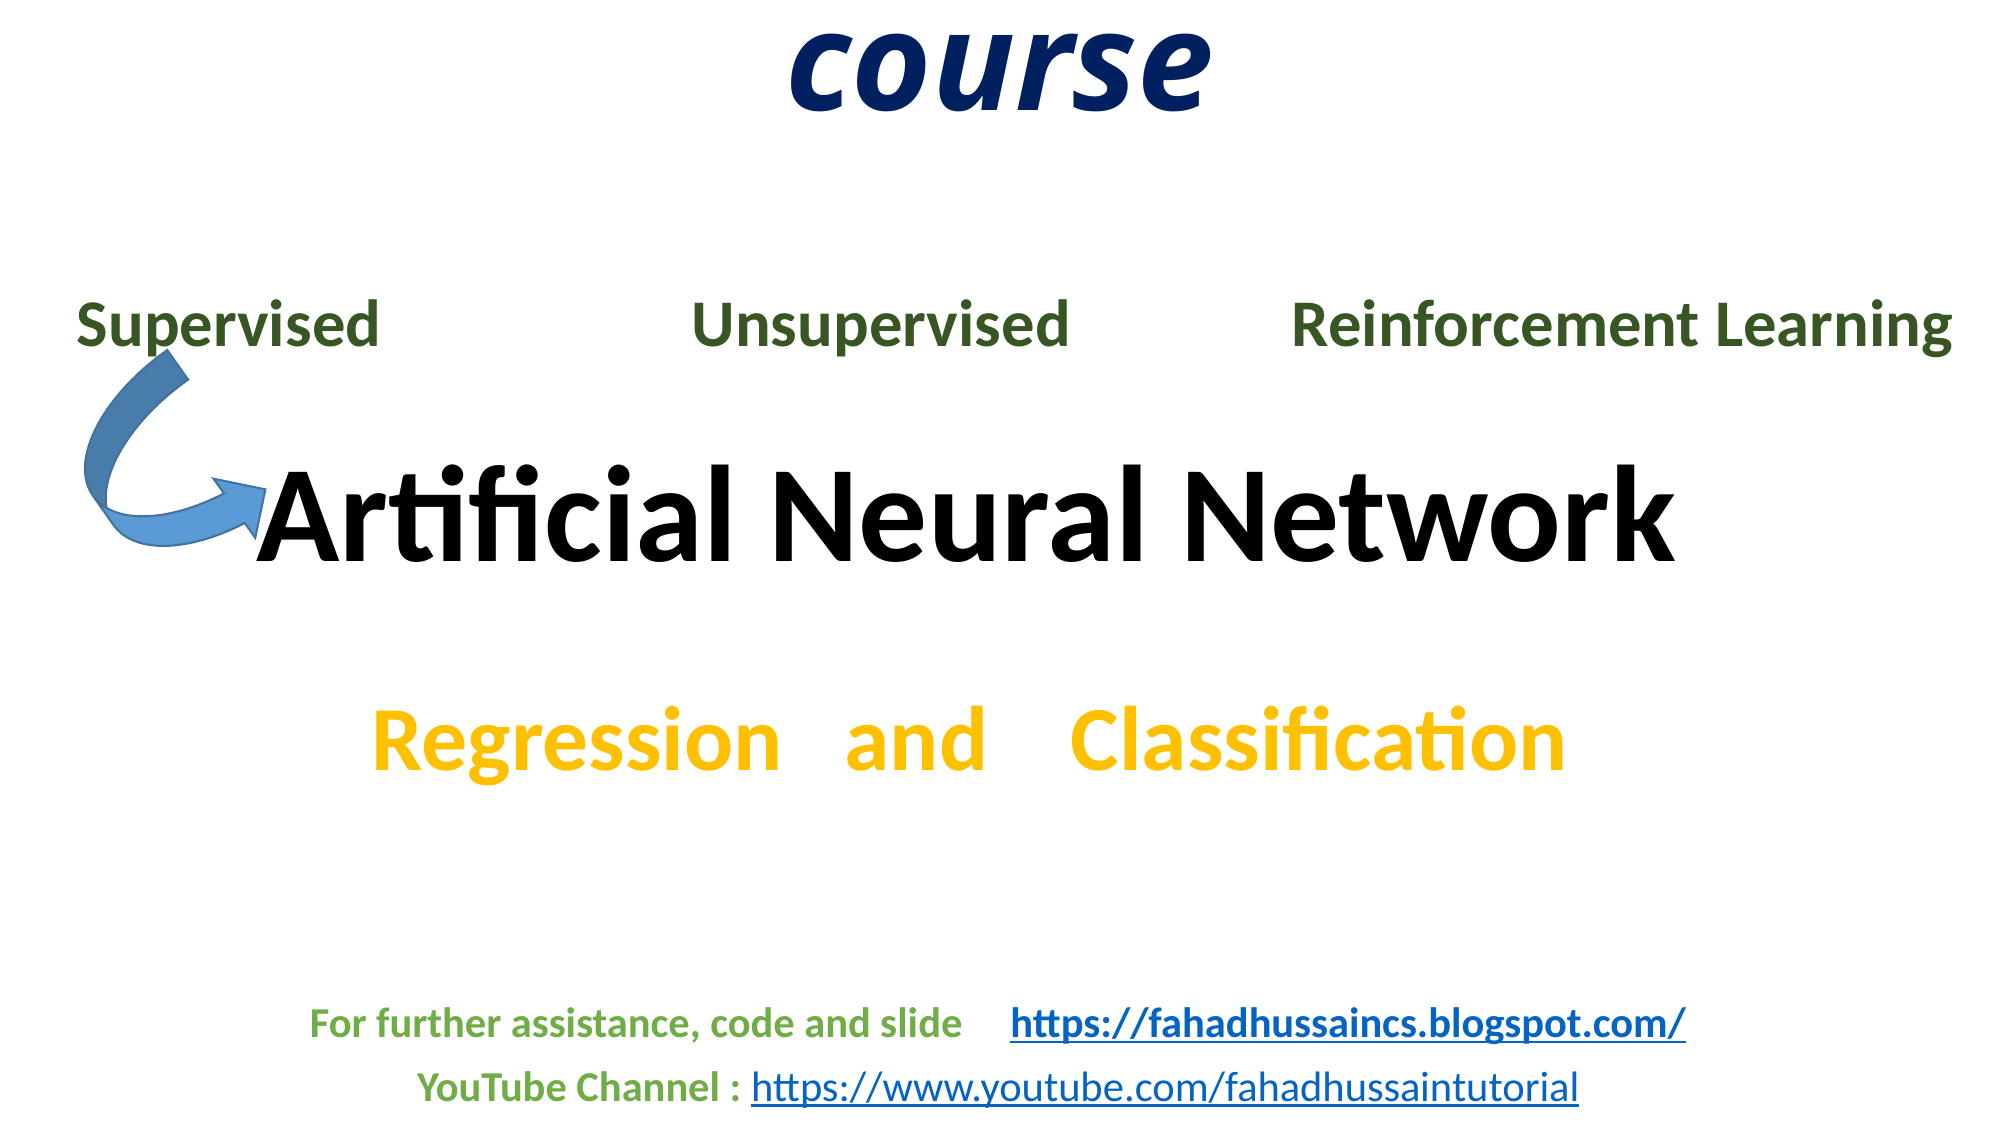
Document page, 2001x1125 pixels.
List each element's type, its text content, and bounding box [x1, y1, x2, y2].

text_box [83, 348, 267, 547]
title So, What we learn in this course [9, 23, 1991, 149]
text_box Artificial Neural Network Regression and Classification [123, 416, 1811, 797]
subtitle For further assistance, code and slide https://fahadhussaincs.blogspot.com/ YouTube Channel : https://www.youtube.com/fahadhussaintutorial [18, 993, 1978, 1118]
text_box Supervised Unsupervised Reinforcement Learning [62, 272, 1969, 367]
